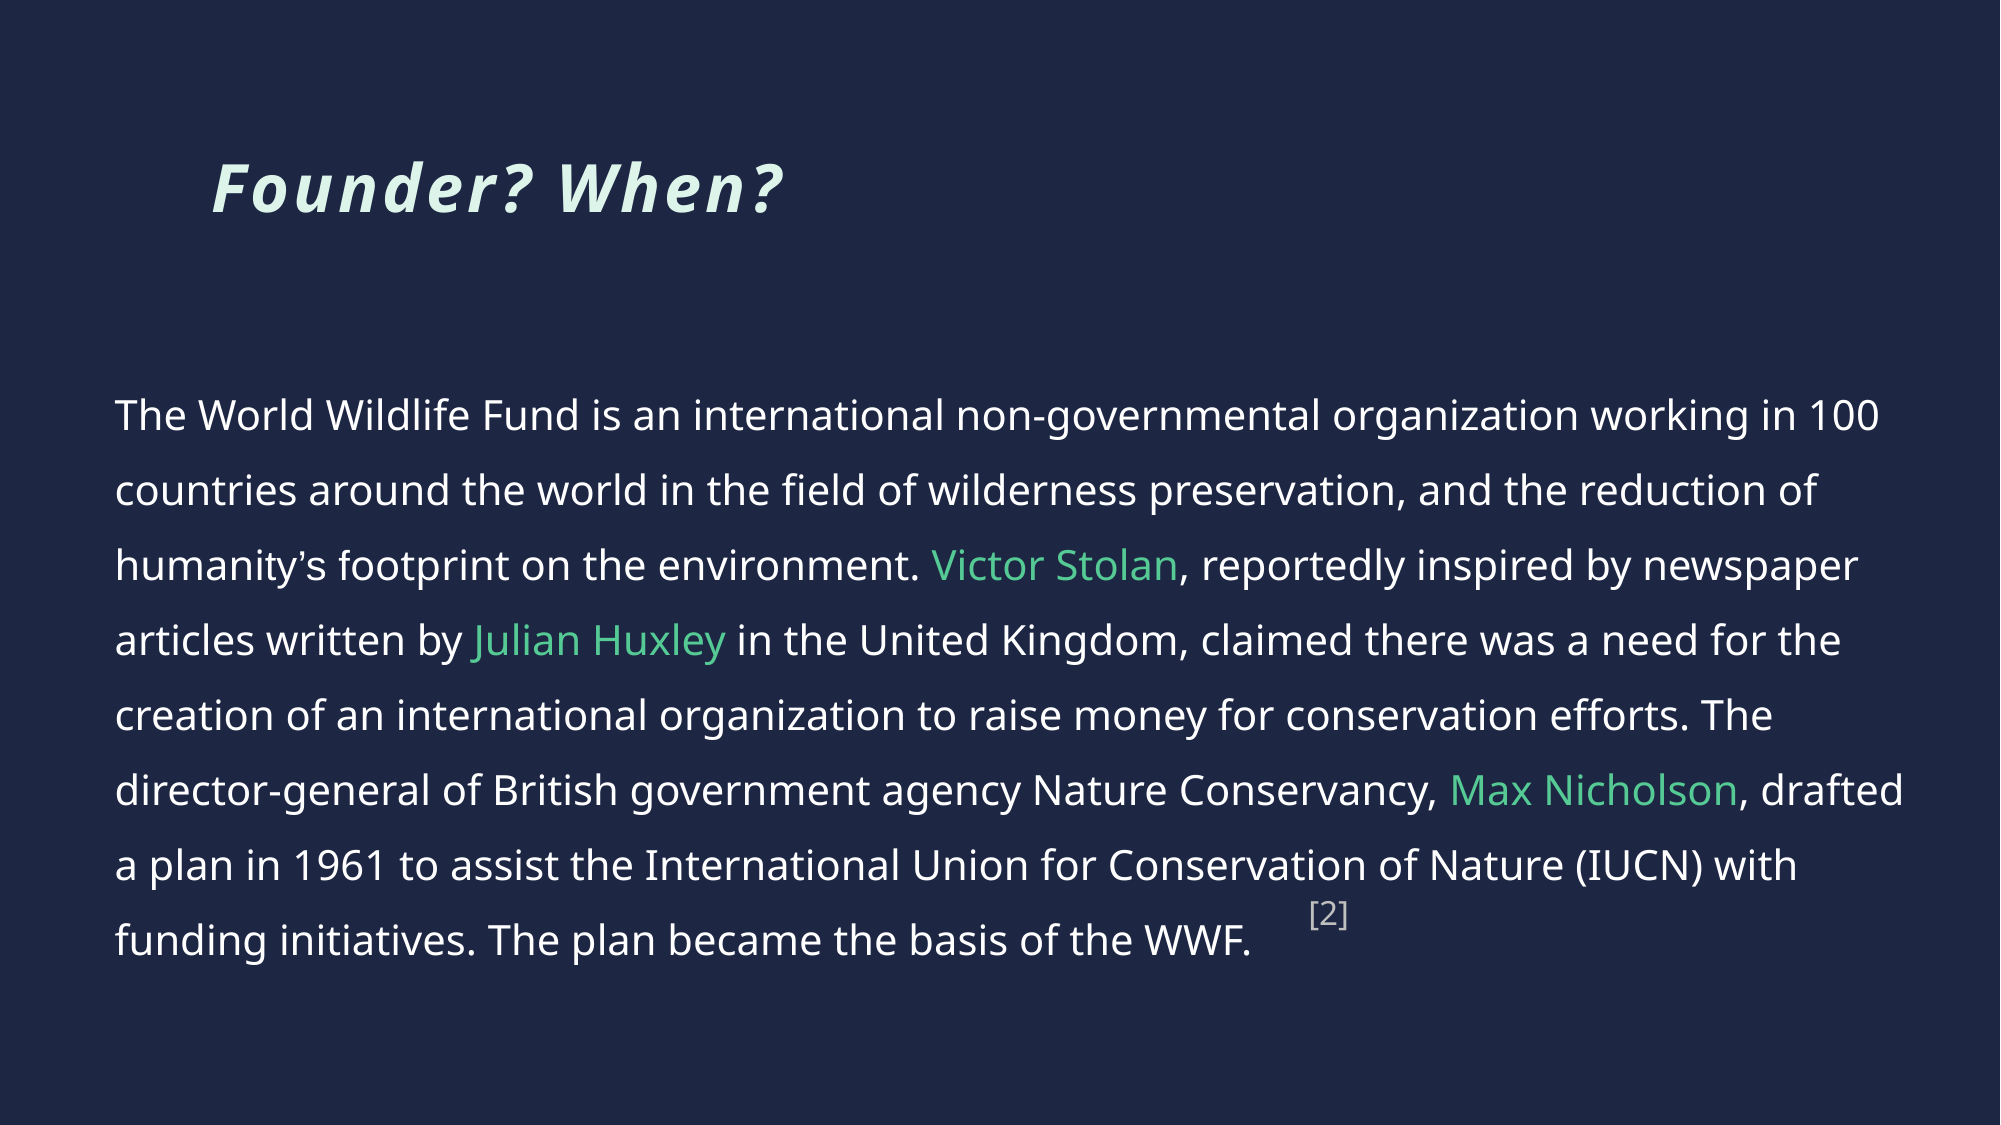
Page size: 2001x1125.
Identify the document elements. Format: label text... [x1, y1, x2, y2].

text_box [2] [1293, 885, 1365, 940]
subtitle Founder? When? [196, 130, 1804, 356]
text_box The World Wildlife Fund is an international non-governmental organization working in 100 countries around the world in the field of wilderness preservation, and the reduction of humanity’s footprint on the environment. Victor Stolan, reportedly inspired by newspaper articles written by Julian Huxley in the United Kingdom, claimed there was a need for the creation of an international organization to raise money for conservation efforts. The director-general of British government agency Nature Conservancy, Max Nicholson, drafted a plan in 1961 to assist the International Union for Conservation of Nature (IUCN) with funding initiatives. The plan became the basis of the WWF. [99, 356, 1920, 972]
